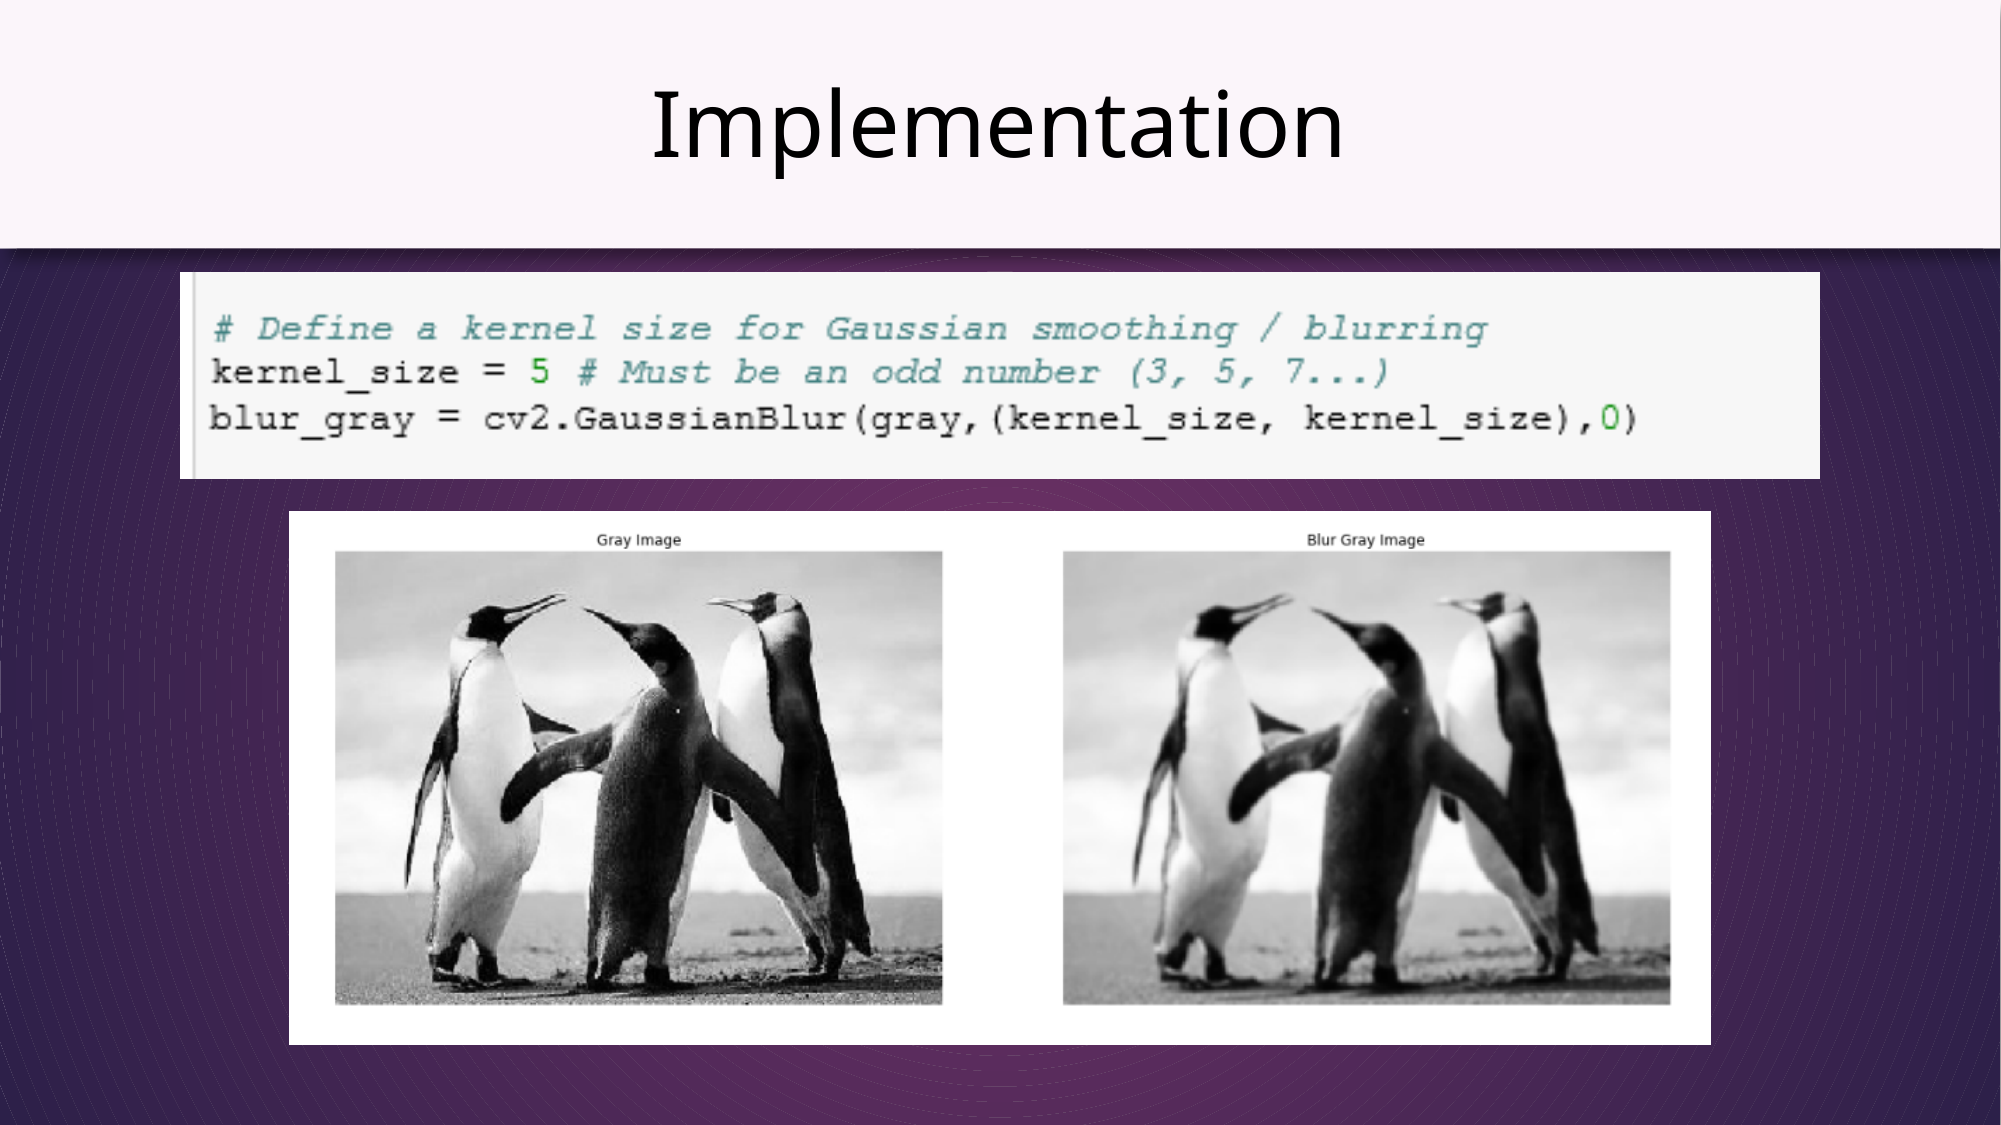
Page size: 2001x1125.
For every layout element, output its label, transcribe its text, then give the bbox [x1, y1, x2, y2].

picture [179, 272, 1820, 479]
picture [289, 511, 1711, 1045]
text_box Implementation [636, 58, 1363, 184]
